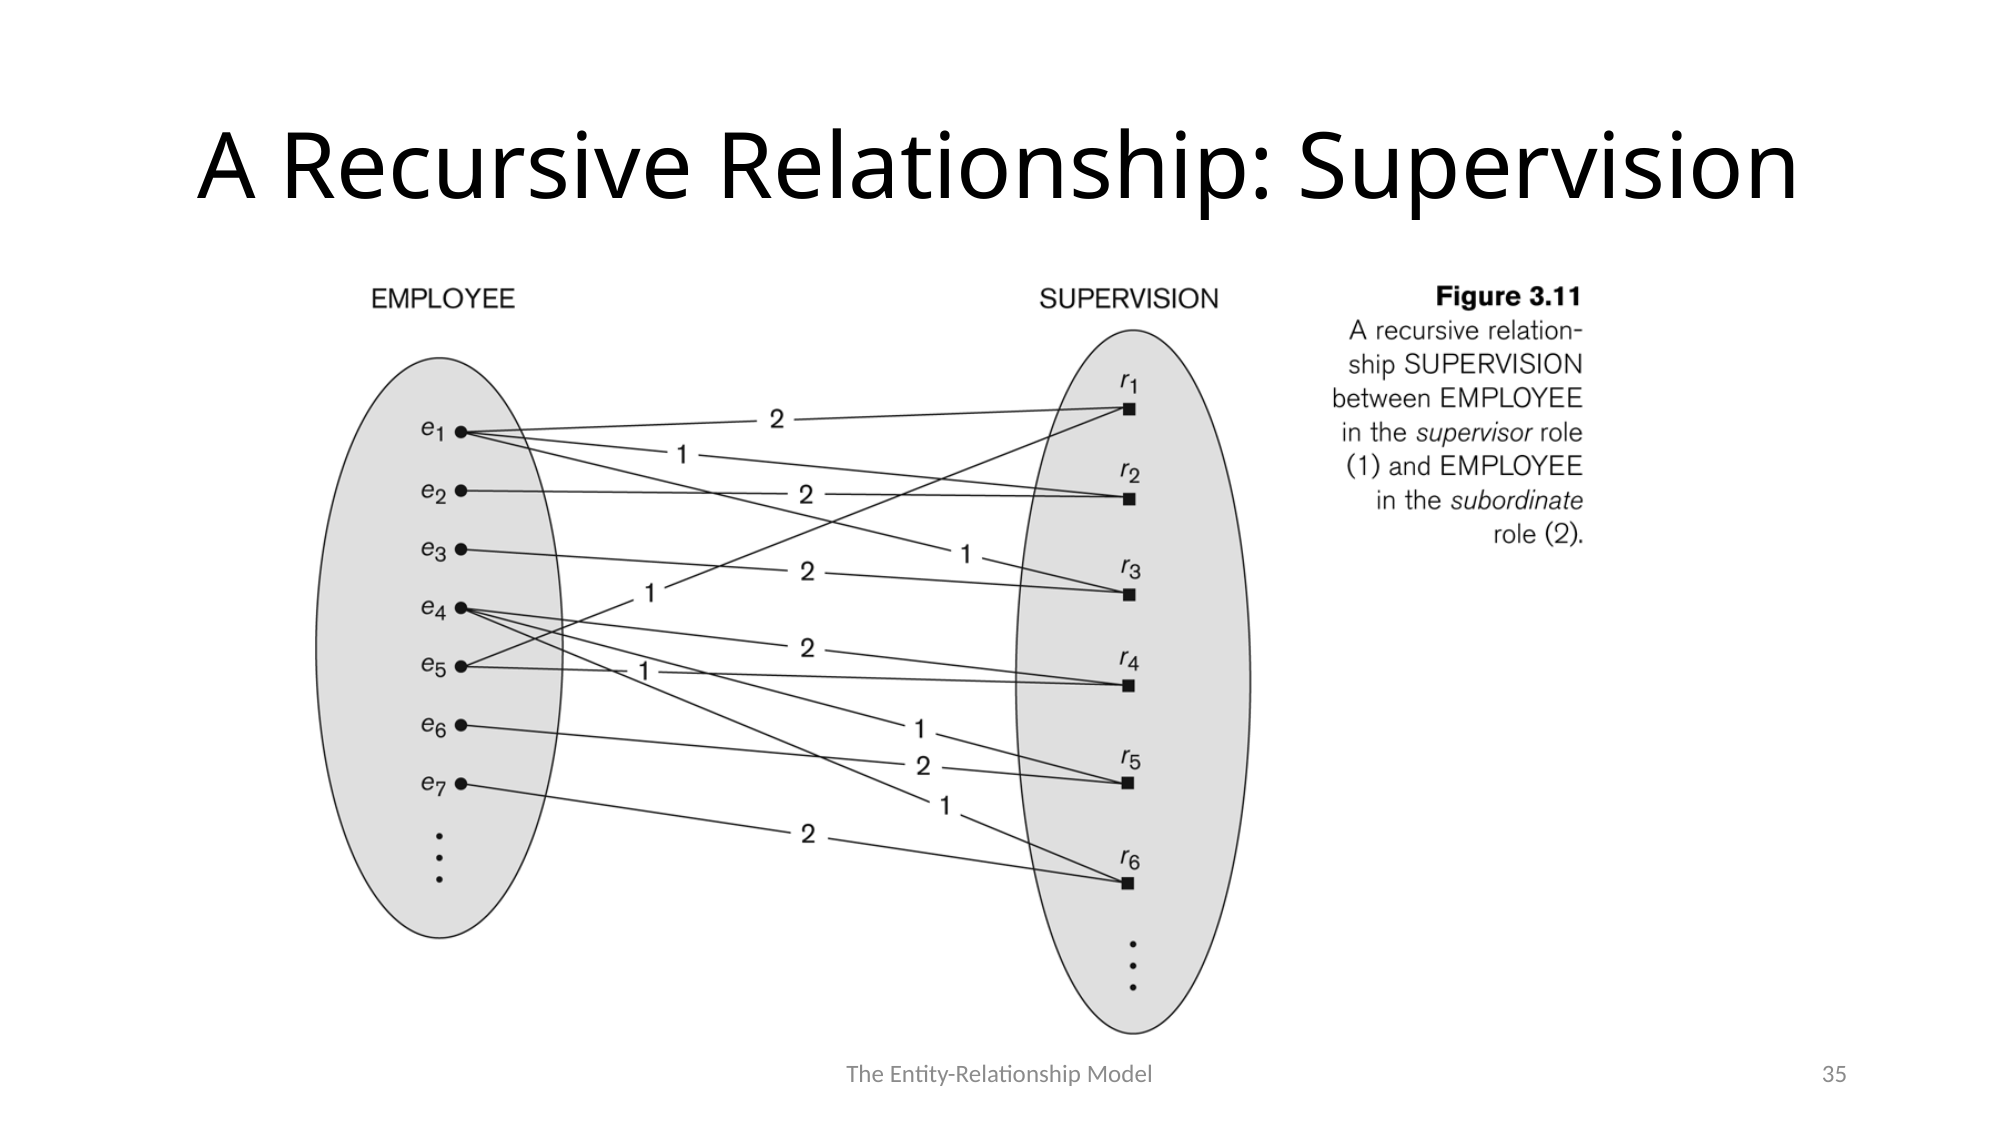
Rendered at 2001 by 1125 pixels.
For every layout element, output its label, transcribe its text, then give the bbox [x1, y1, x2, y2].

title A Recursive Relationship: Supervision [137, 59, 1863, 278]
footer The Entity-Relationship Model [662, 1042, 1338, 1103]
picture [314, 284, 1587, 1036]
slide_number 35 [1412, 1042, 1863, 1103]
